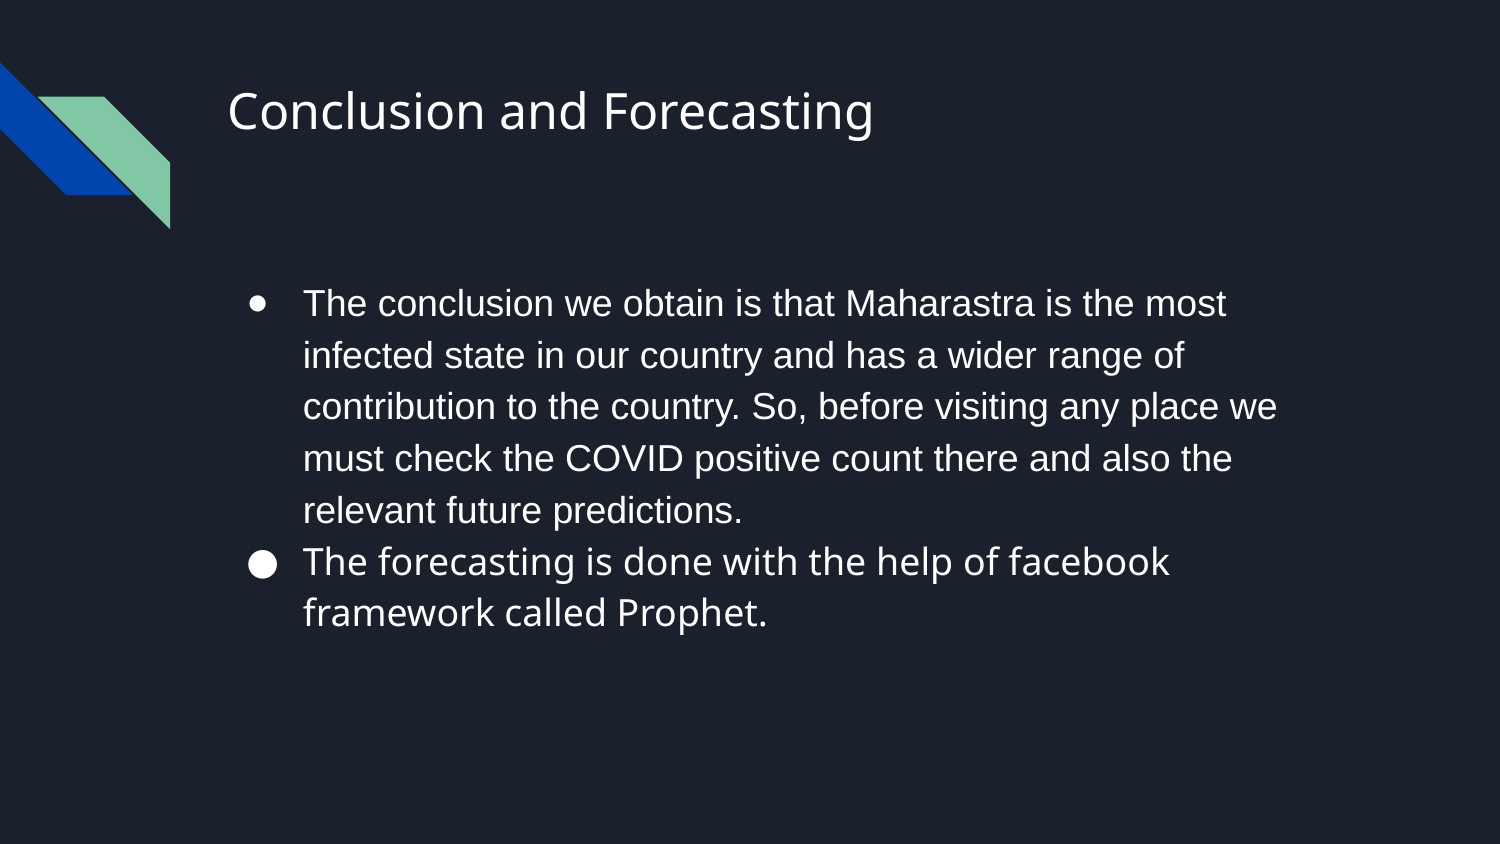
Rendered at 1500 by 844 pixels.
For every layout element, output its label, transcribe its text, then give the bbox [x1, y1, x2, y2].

title Conclusion and Forecasting [212, 64, 1368, 215]
list The conclusion we obtain is that Maharastra is the most infected state in our country and has a wider range of contribution to the country. So, before visiting any place we must check the COVID positive count there and also the relevant future predictions. The forecasting is done with the help of facebook framework called Prophet. [212, 257, 1368, 735]
